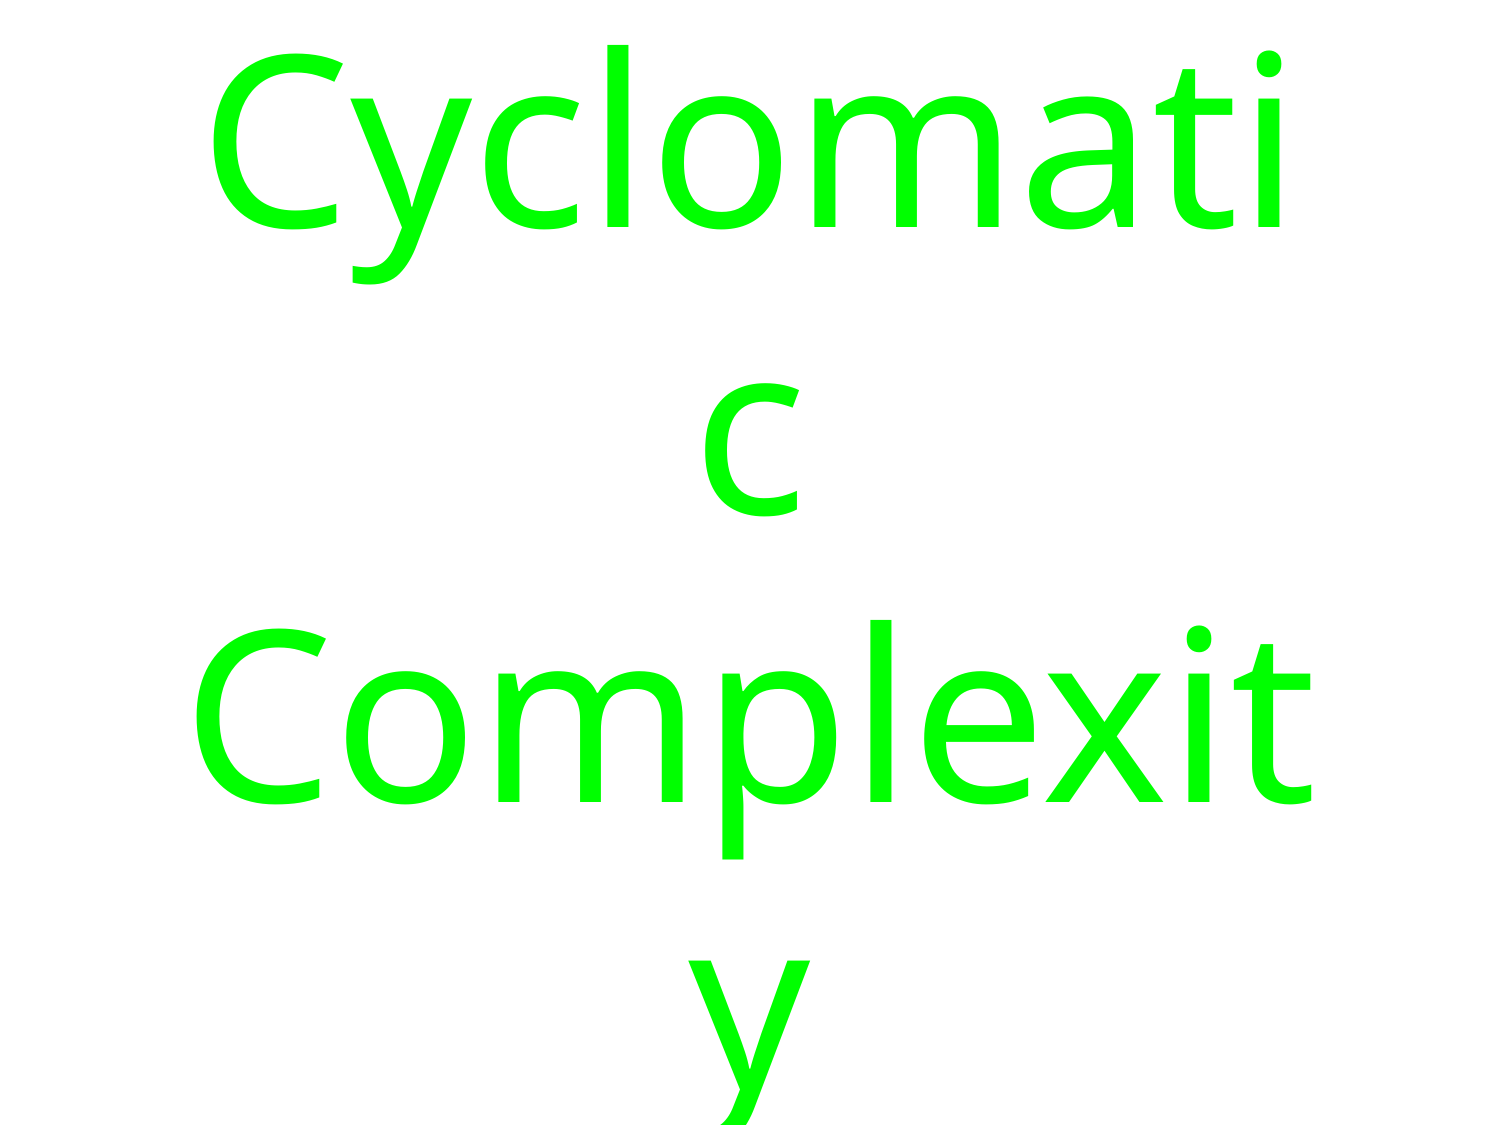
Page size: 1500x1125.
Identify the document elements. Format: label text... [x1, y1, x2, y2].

title Cyclomatic Complexity [159, 444, 1341, 681]
